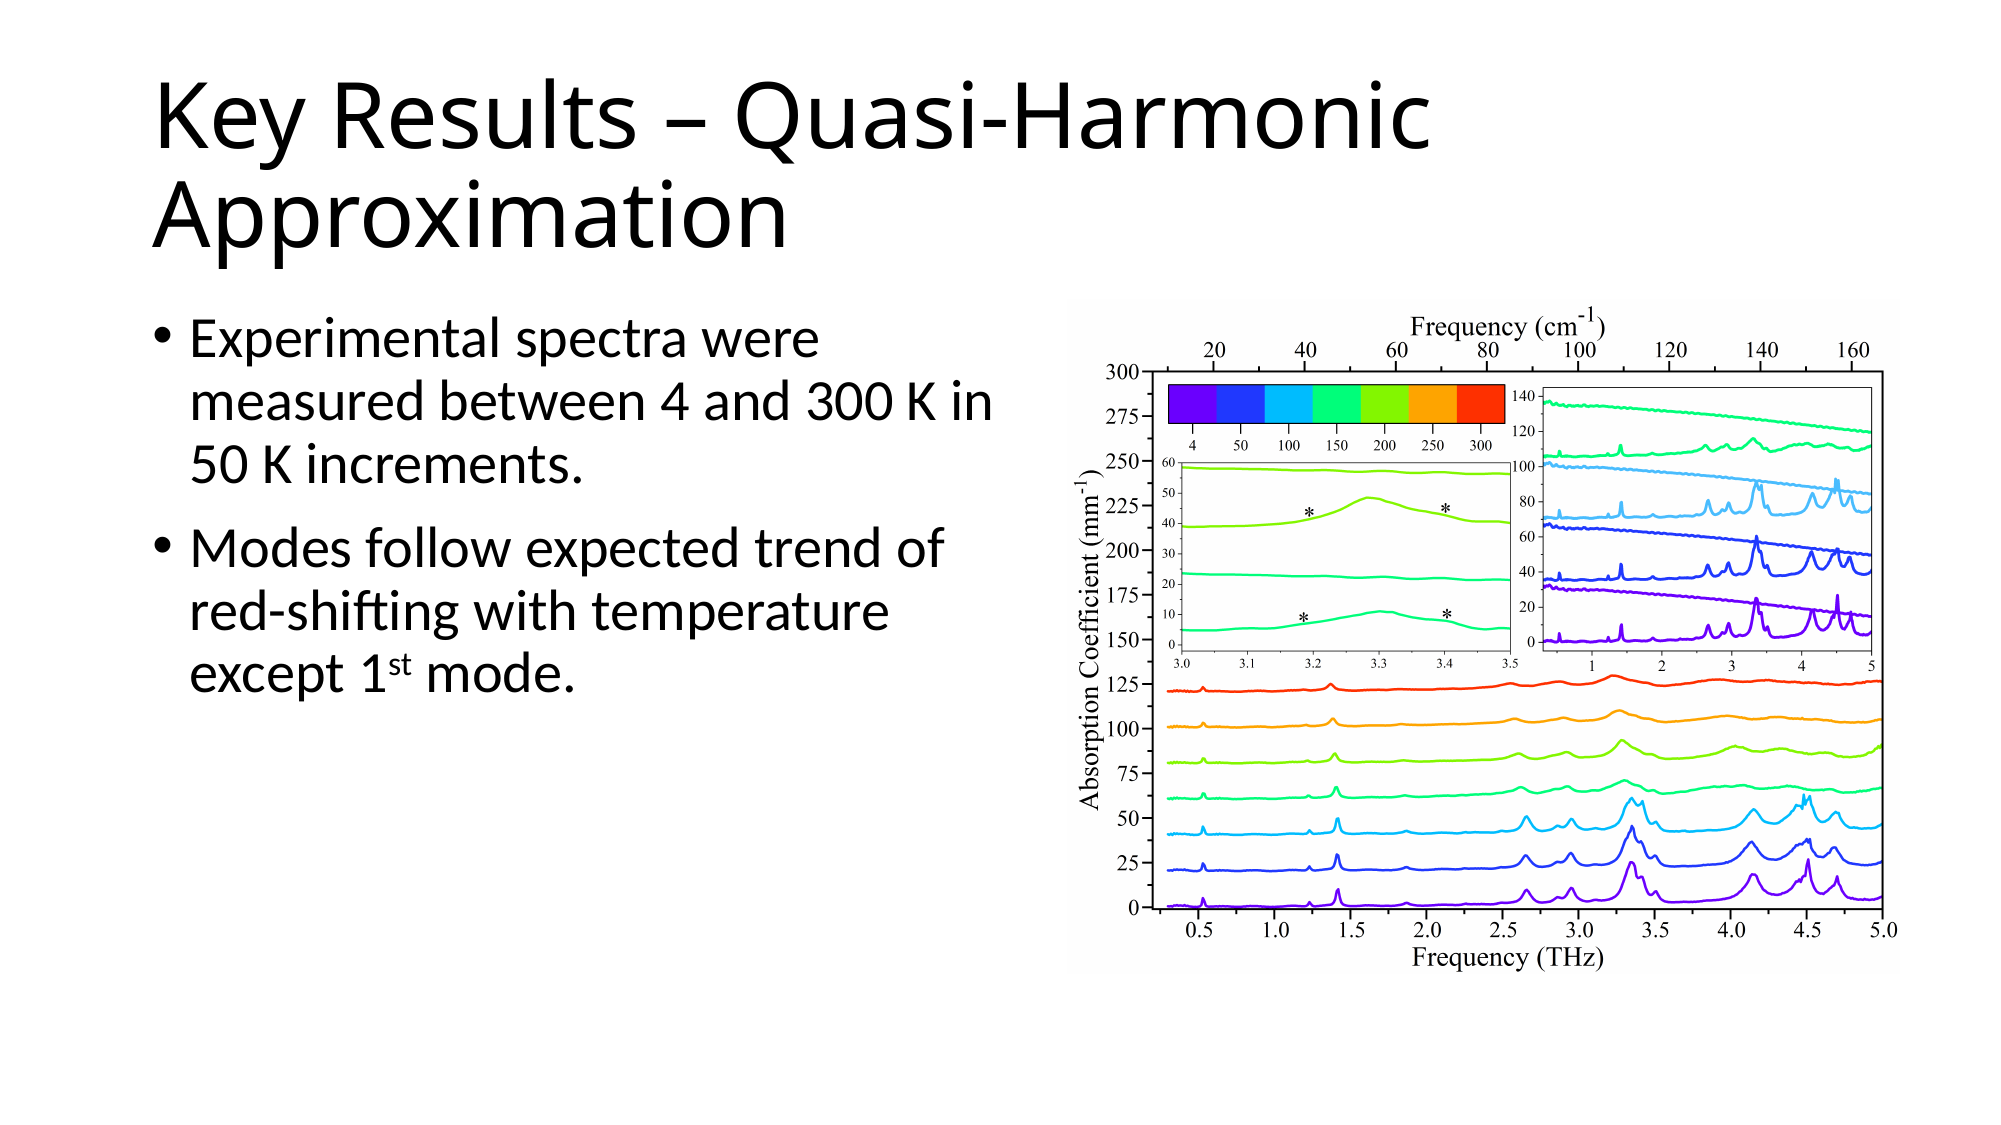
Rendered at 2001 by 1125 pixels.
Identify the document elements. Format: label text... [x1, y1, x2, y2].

title Key Results – Quasi-Harmonic Approximation [137, 59, 1863, 278]
picture [1067, 299, 1900, 974]
list Experimental spectra were measured between 4 and 300 K in 50 K increments. Modes follow expected trend of red-shifting with temperature except 1st mode. [137, 299, 1068, 1014]
